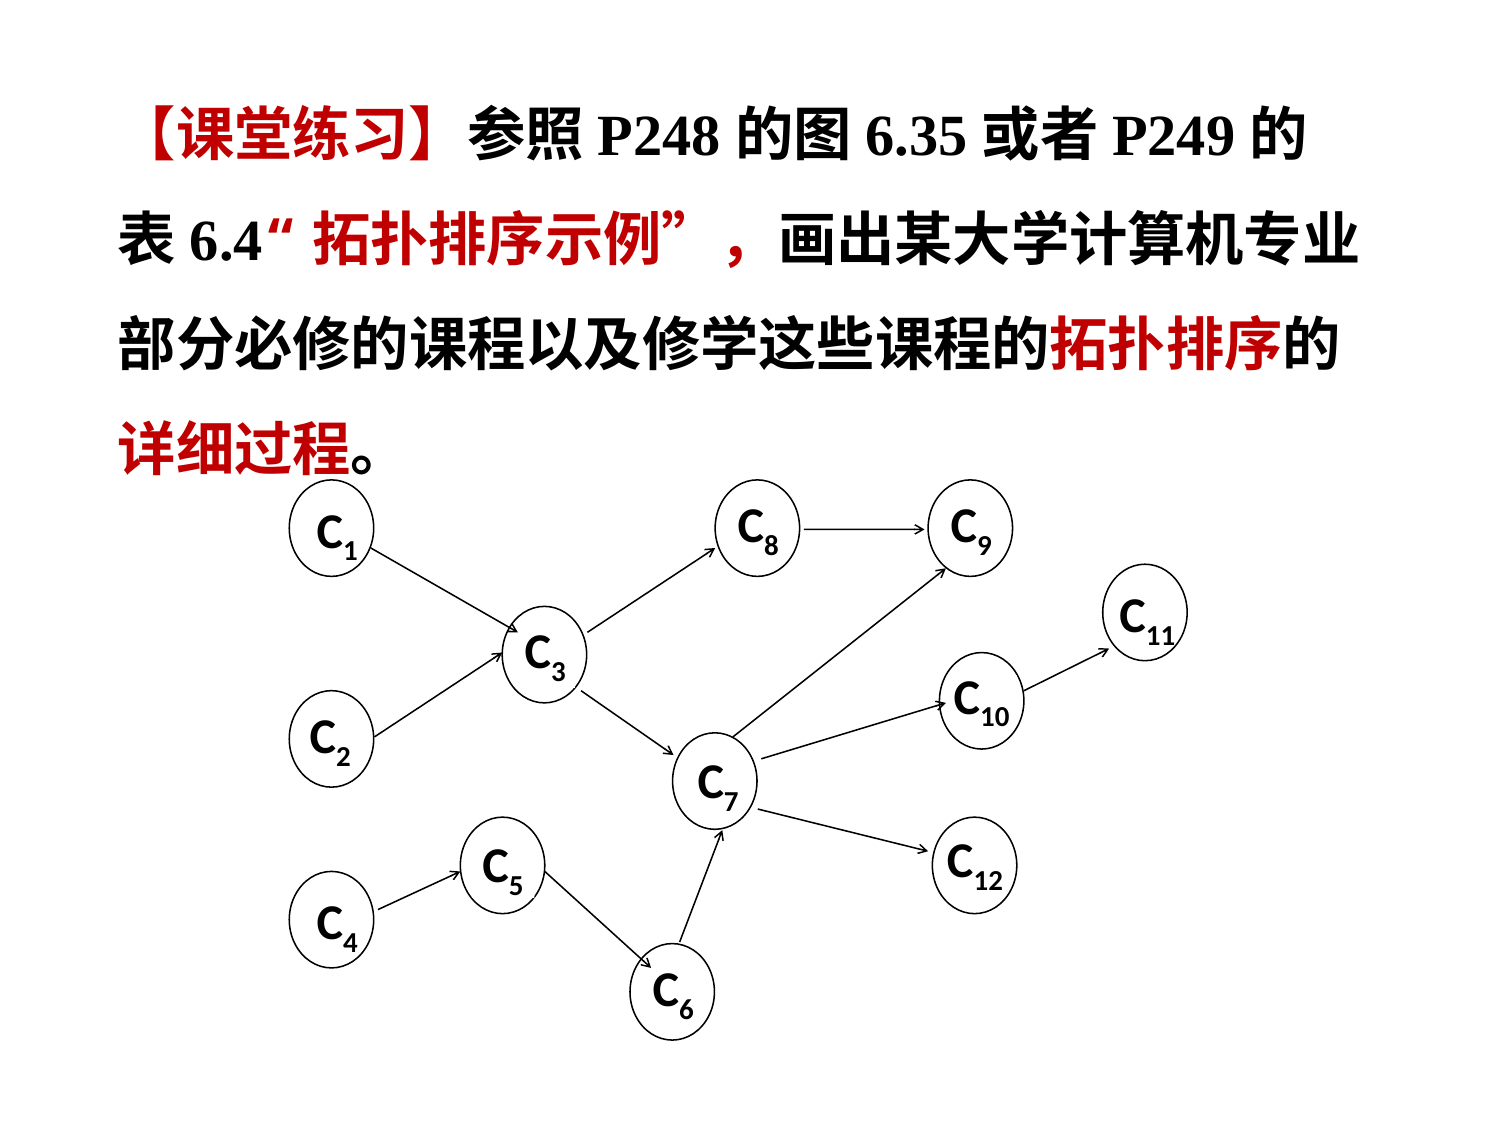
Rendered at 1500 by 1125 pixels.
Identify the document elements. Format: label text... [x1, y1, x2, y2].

text_box 【课堂练习】参照P248的图6.35或者P249的表6.4“拓扑排序示例”，画出某大学计算机专业部分必修的课程以及修学这些课程的拓扑排序的详细过程。 [103, 54, 1376, 490]
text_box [289, 479, 1188, 1041]
